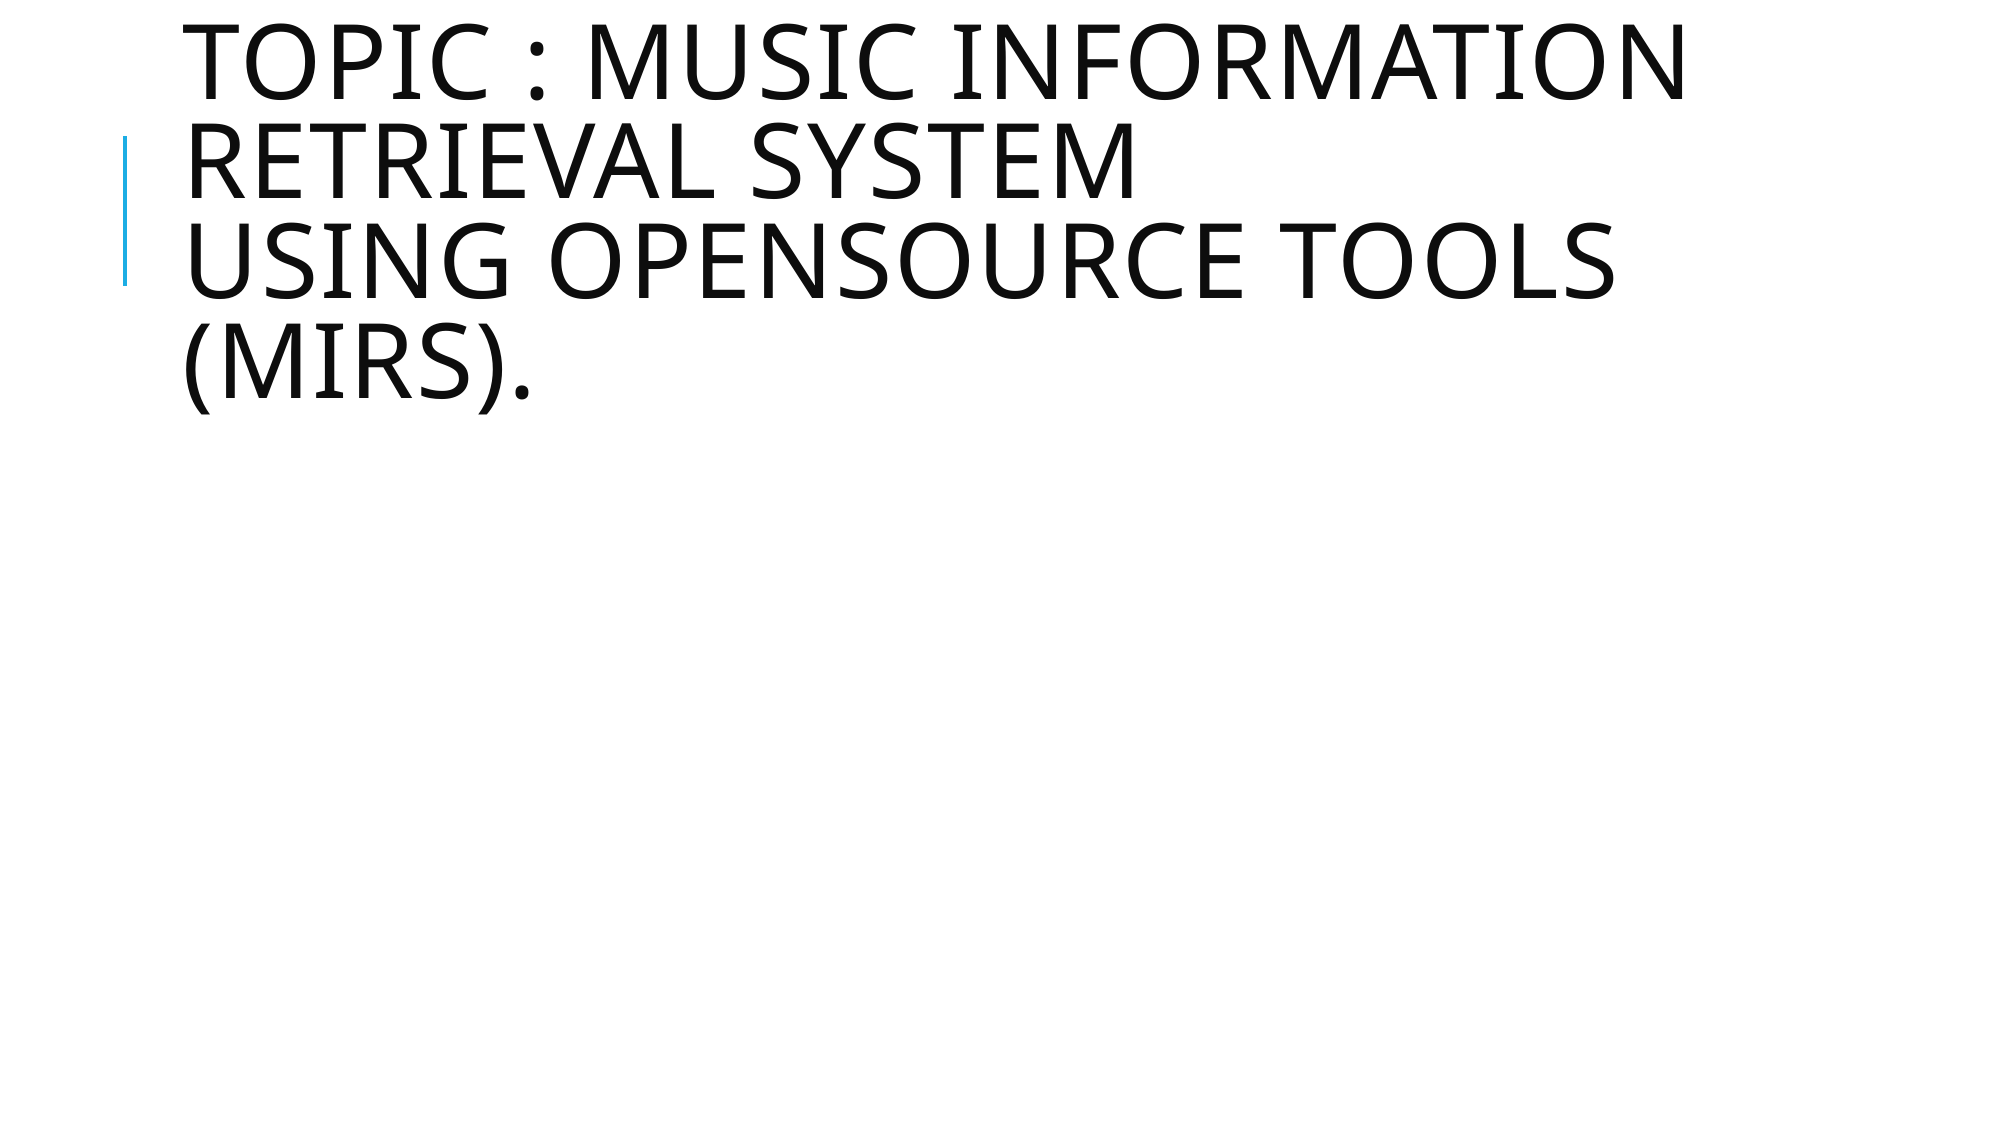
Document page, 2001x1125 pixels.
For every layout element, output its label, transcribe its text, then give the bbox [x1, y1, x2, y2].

title Topic : Music information retrieval system using opensource tools (MIRs). [168, 96, 1763, 342]
